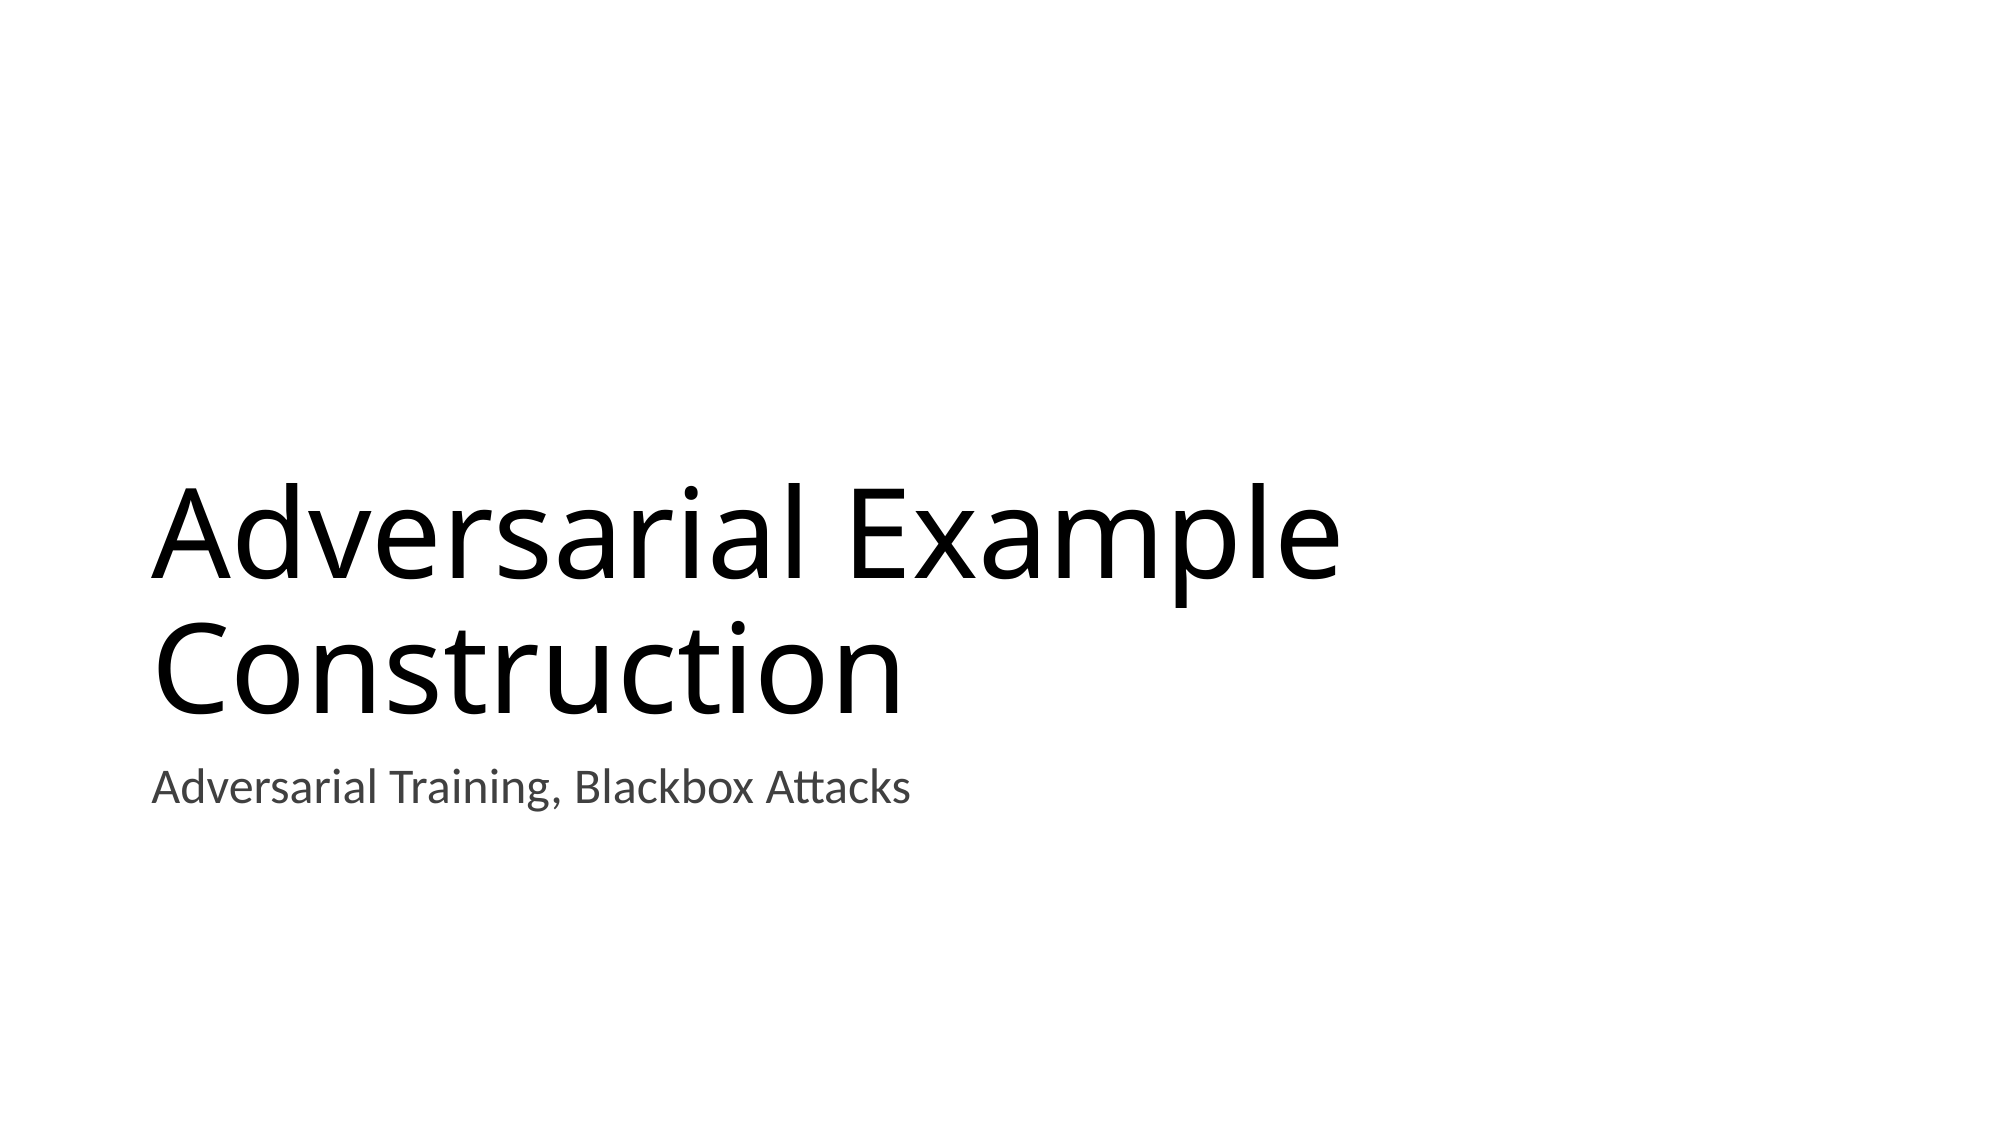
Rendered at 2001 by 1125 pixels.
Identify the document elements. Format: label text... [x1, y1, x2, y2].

title Adversarial Example Construction [136, 280, 1862, 749]
list Adversarial Training, Blackbox Attacks [136, 752, 1862, 999]
